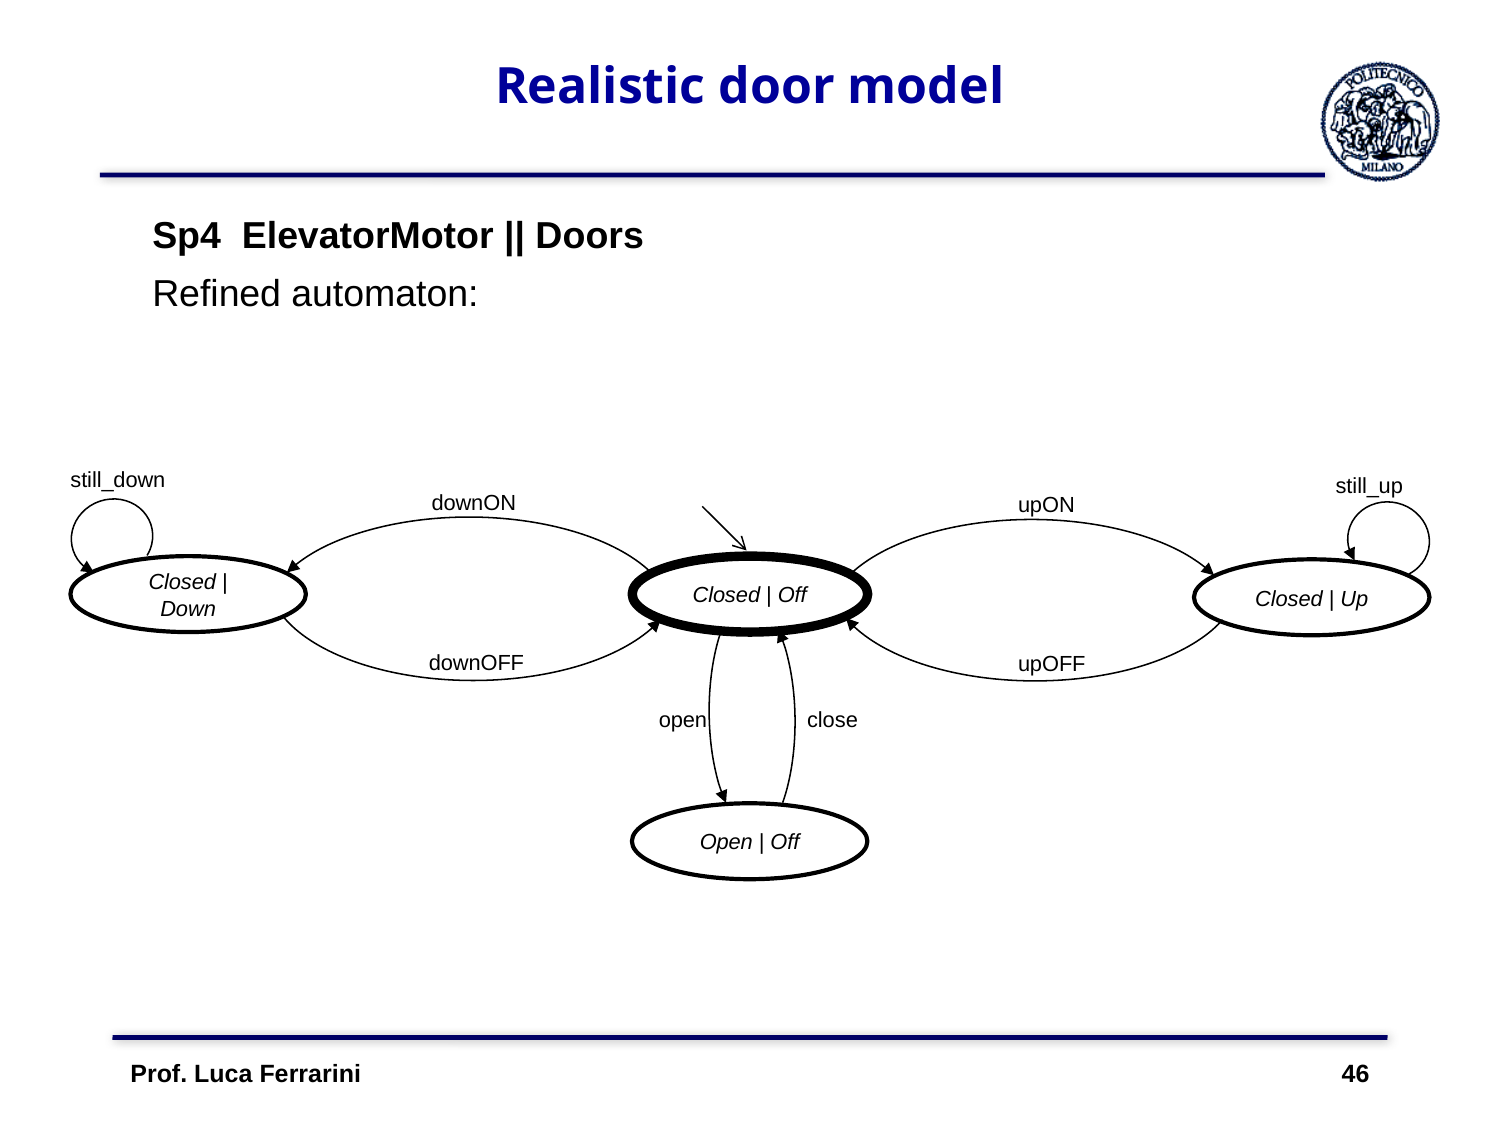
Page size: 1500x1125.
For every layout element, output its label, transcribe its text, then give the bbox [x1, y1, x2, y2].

text_box Refined automaton: [137, 261, 840, 321]
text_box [70, 475, 1430, 880]
text_box still_down [55, 458, 195, 500]
text_box still_up [1320, 464, 1460, 506]
slide_number Prof. Luca Ferrarini 46 [50, 1050, 1450, 1125]
title Realistic door model [137, 0, 1363, 178]
